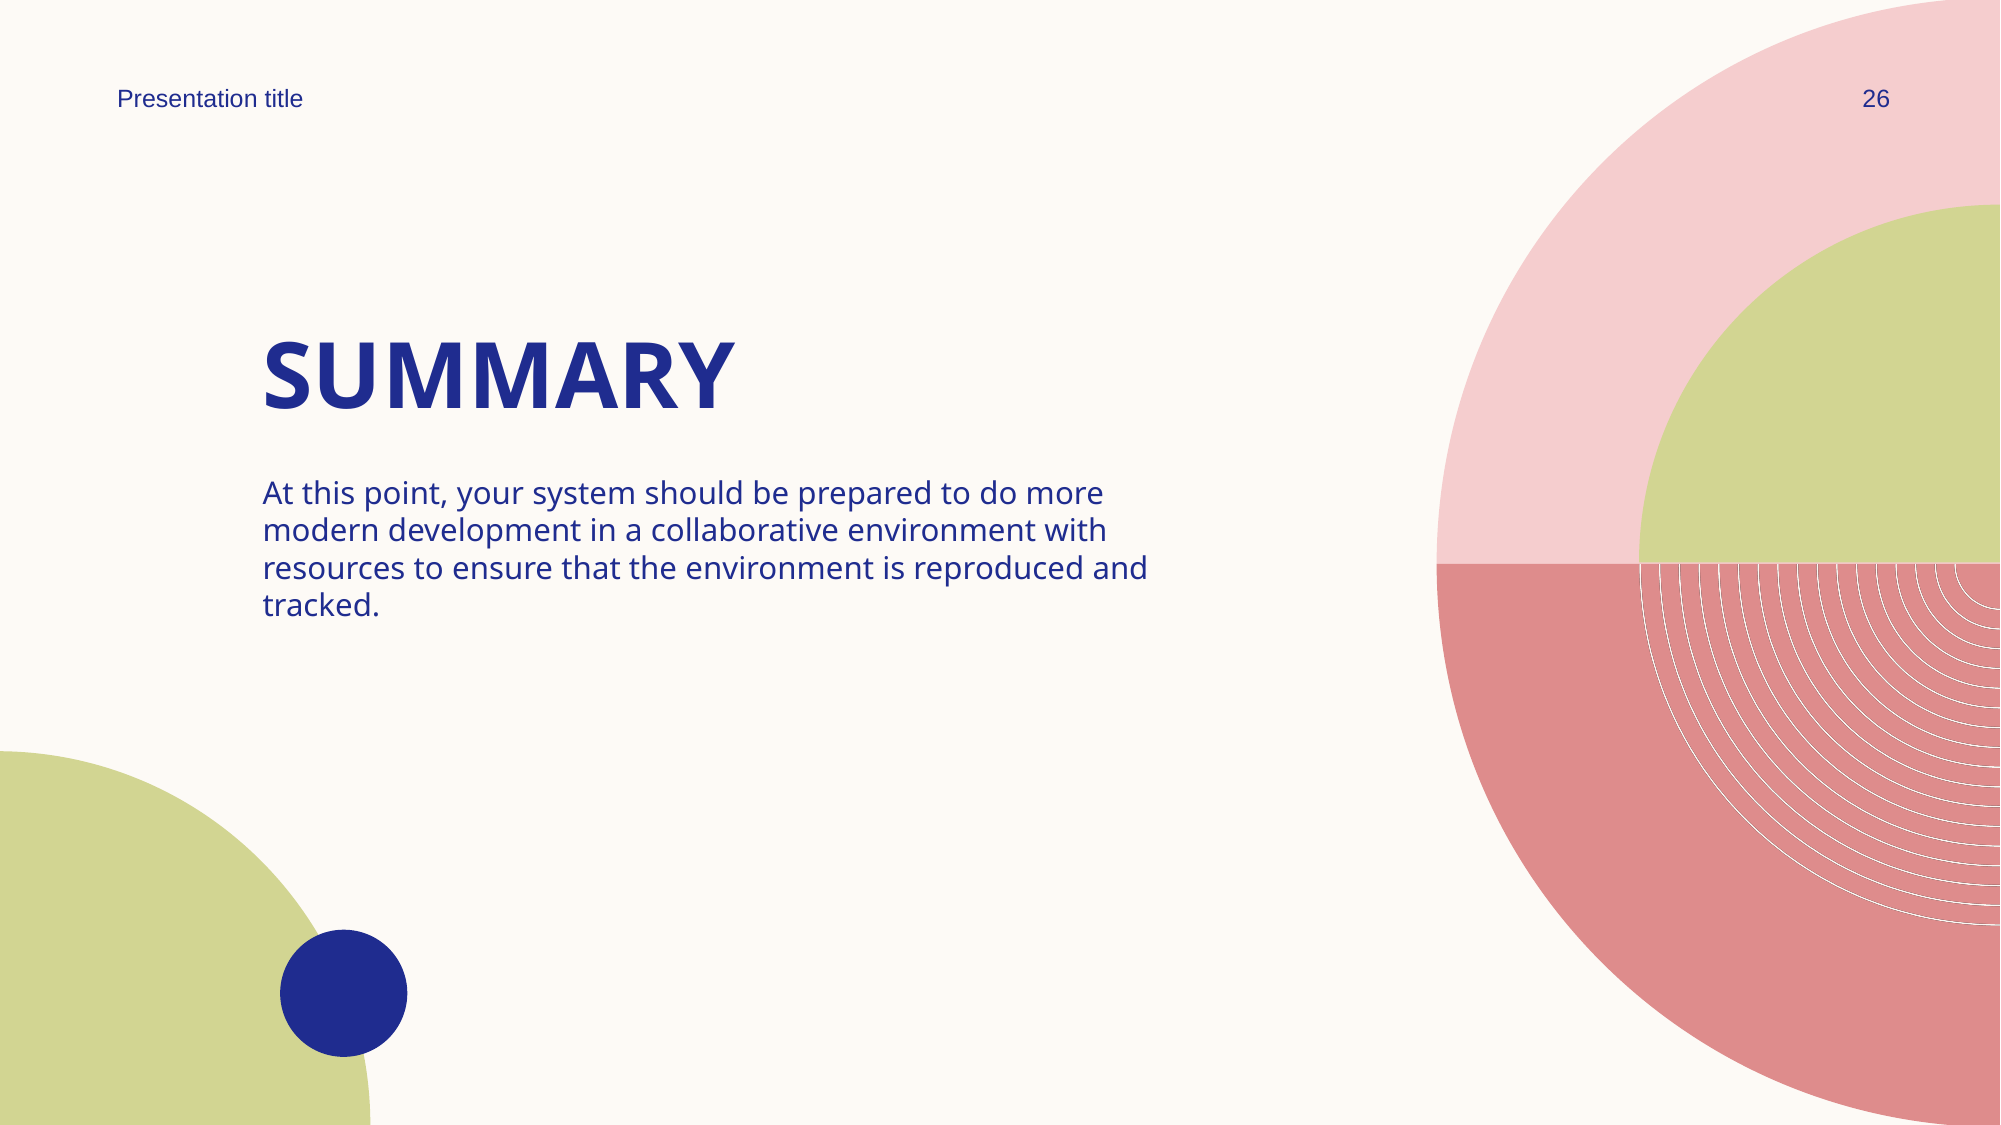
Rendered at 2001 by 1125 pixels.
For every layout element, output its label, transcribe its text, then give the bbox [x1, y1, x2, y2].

slide_number 26 [1795, 75, 1958, 120]
footer Presentation title [101, 75, 627, 120]
list At this point, your system should be prepared to do more modern development in a collaborative environment with resources to ensure that the environment is reproduced and tracked. [247, 465, 1212, 909]
picture [1639, 564, 2000, 926]
title SUMMARY [247, 308, 1358, 435]
